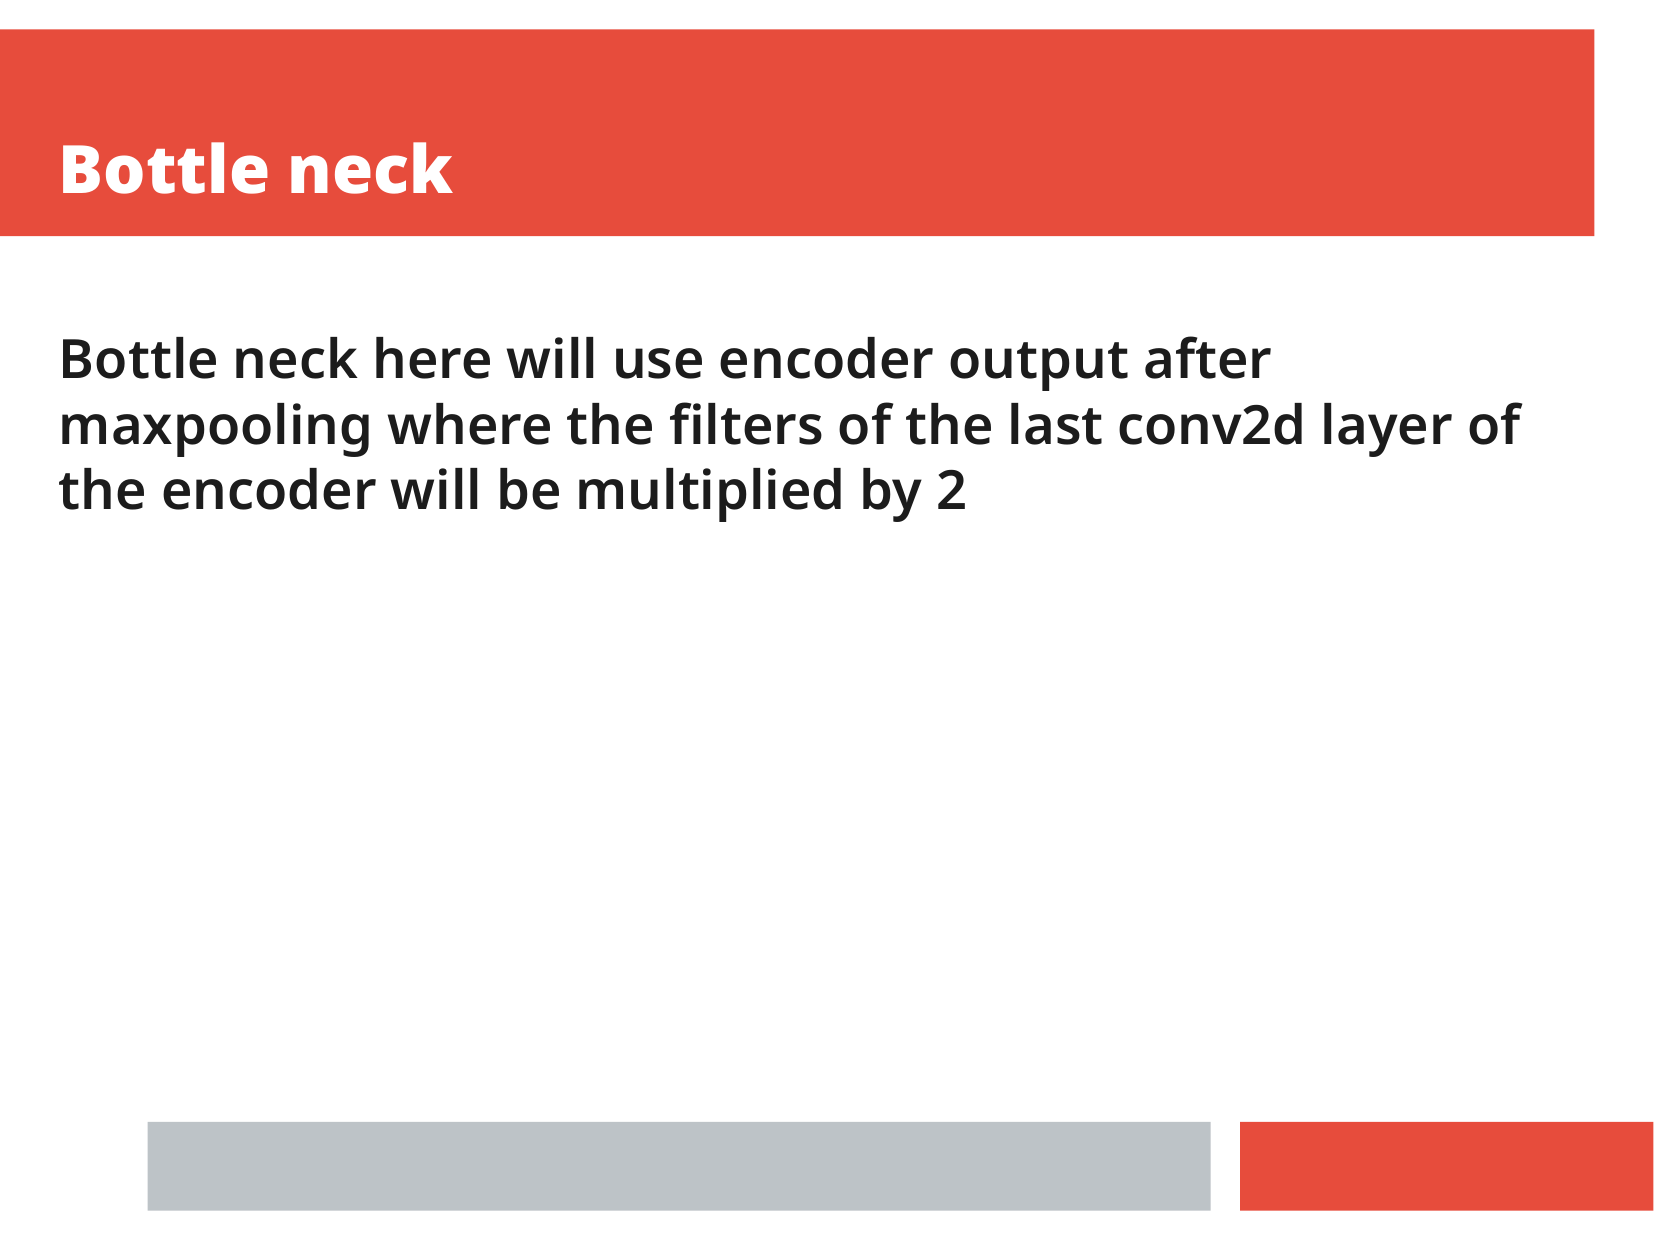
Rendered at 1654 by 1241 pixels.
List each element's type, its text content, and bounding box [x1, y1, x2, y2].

text_box Bottle neck here will use encoder output after maxpooling where the filters of the last conv2d layer of the encoder will be multiplied by 2 [58, 324, 1565, 1093]
text_box Bottle neck [58, 58, 1595, 207]
